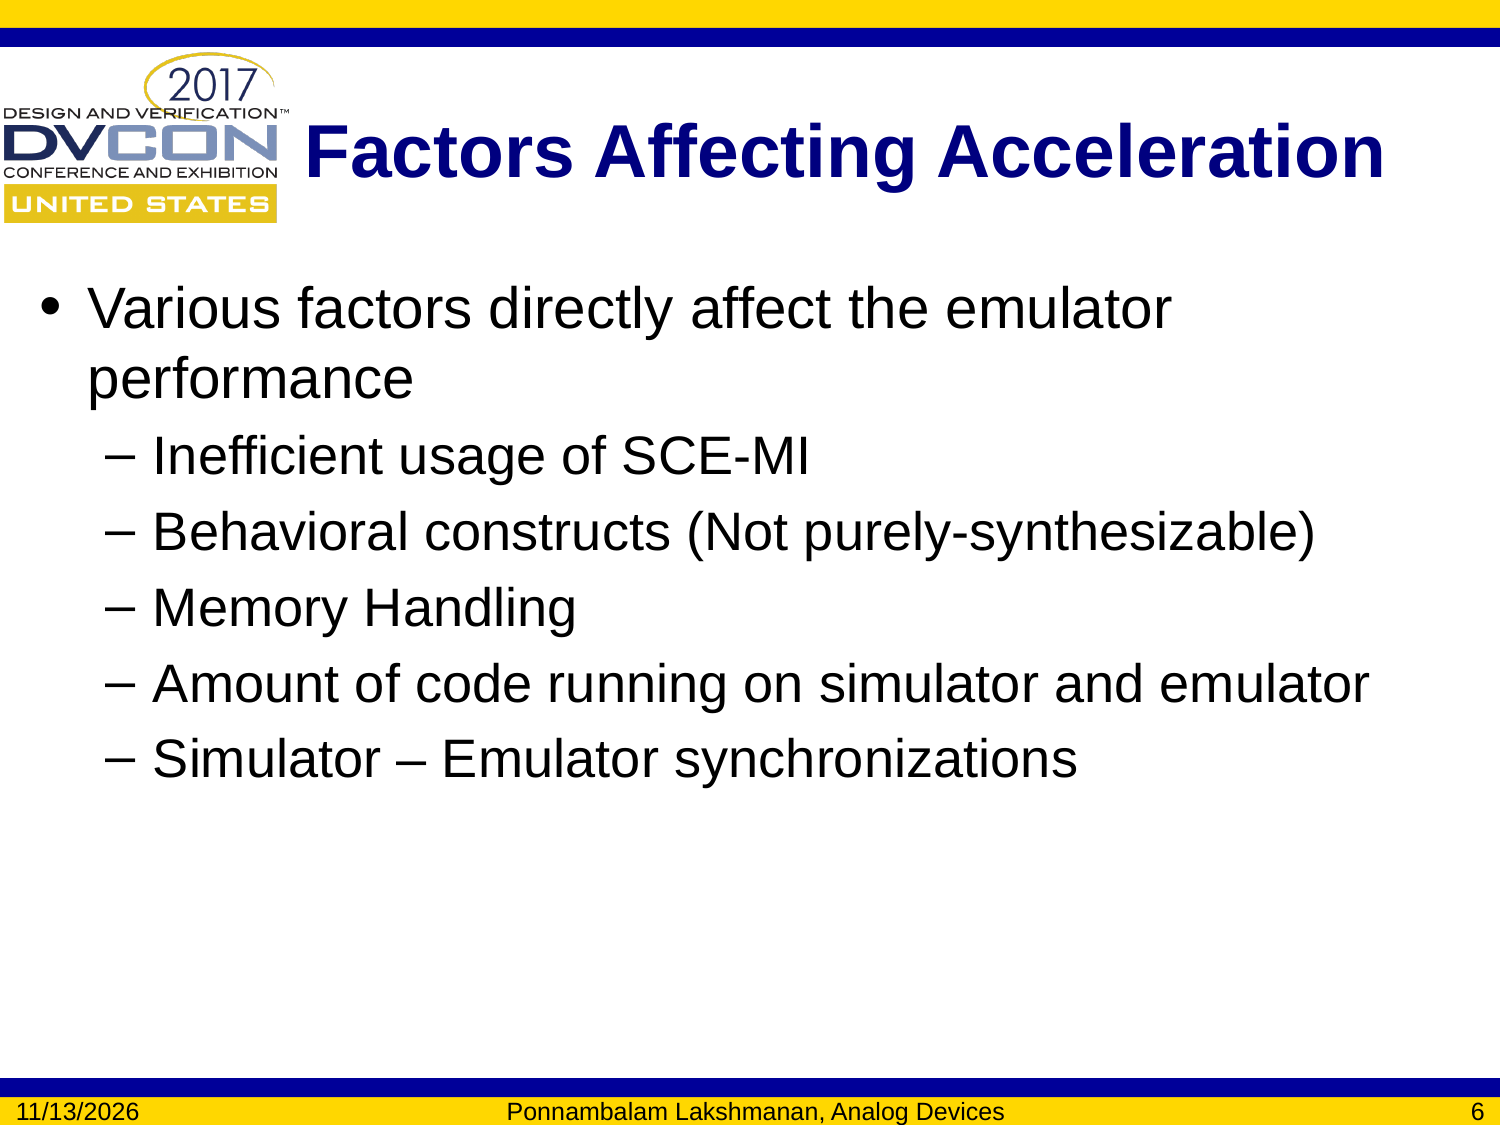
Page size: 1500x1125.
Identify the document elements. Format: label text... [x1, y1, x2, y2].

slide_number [0, 1097, 175, 1124]
slide_number 6 [1350, 1097, 1500, 1124]
title Factors Affecting Acceleration [289, 53, 1475, 242]
footer Ponnambalam Lakshmanan, Analog Devices [187, 1097, 1325, 1124]
list Various factors directly affect the emulator performance Inefficient usage of SCE-MI Behavioral constructs (Not purely-synthesizable) Memory Handling Amount of code running on simulator and emulator Simulator – Emulator synchronizations [24, 262, 1475, 1063]
picture [0, 46, 291, 223]
